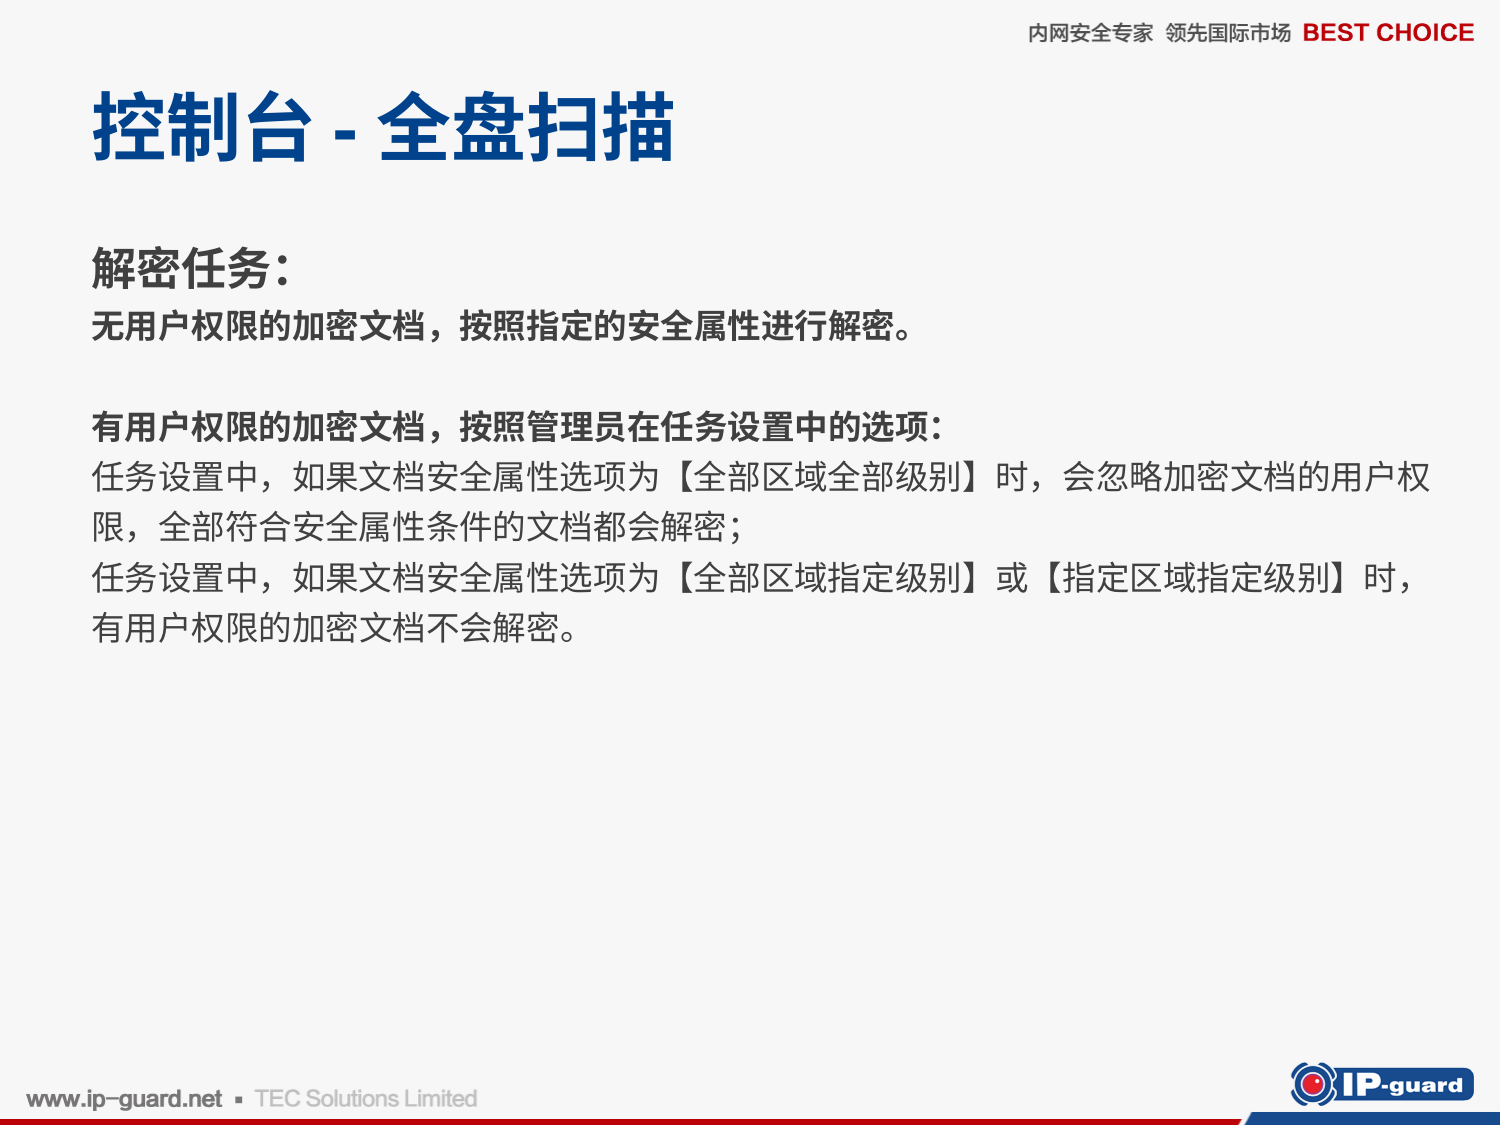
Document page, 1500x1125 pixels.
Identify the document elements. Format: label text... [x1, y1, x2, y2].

title 控制台-全盘扫描 [75, 32, 1426, 220]
picture [0, 0, 1500, 1125]
list 解密任务： 无用户权限的加密文档，按照指定的安全属性进行解密。 有用户权限的加密文档，按照管理员在任务设置中的选项： 任务设置中，如果文档安全属性选项为【全部区域全部级别】时，会忽略加密文档的用户权限，全部符合安全属性条件的文档都会解密； 任务设置中，如果文档安全属性选项为【全部区域指定级别】或【指定区域指定级别】时，有用户权限的加密文档不会解密。 [75, 219, 1471, 657]
